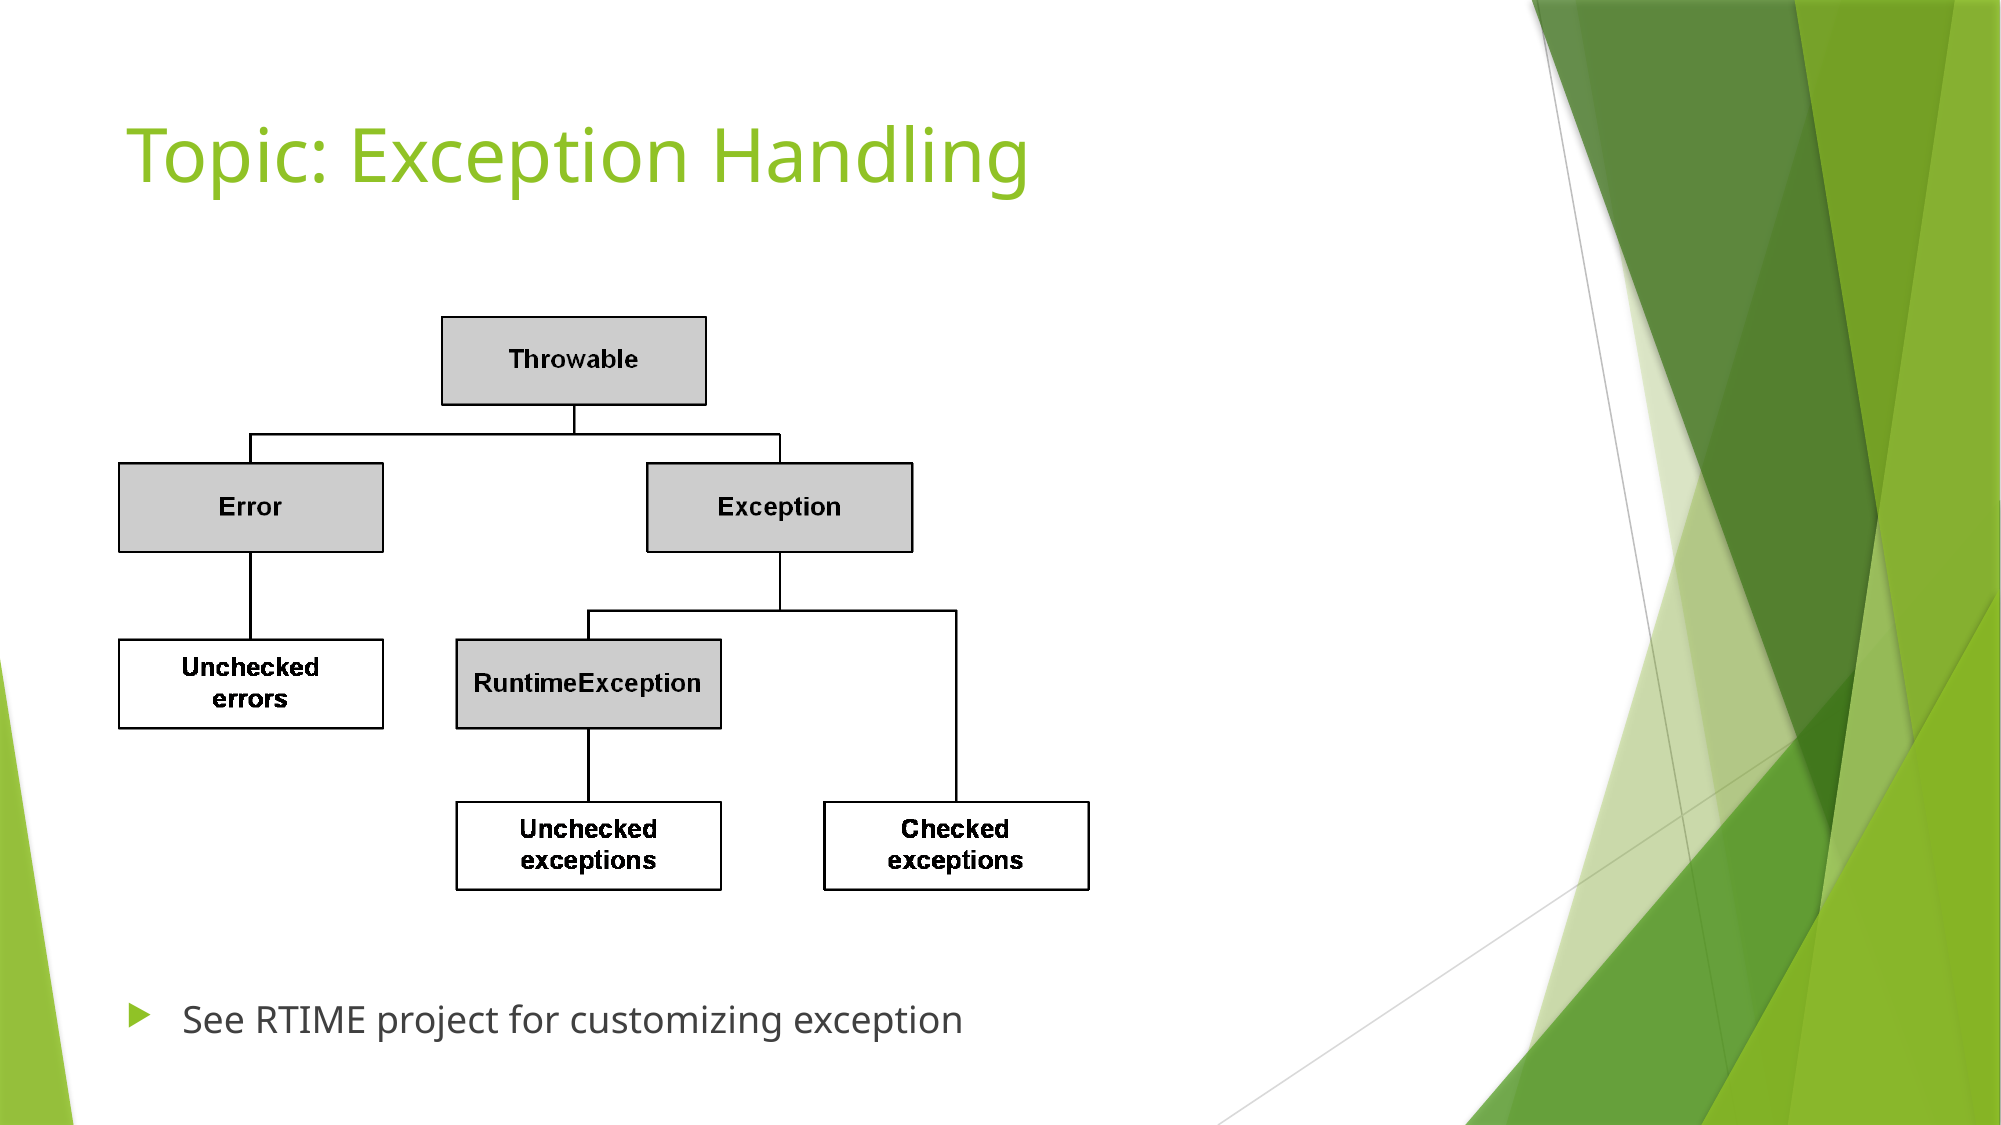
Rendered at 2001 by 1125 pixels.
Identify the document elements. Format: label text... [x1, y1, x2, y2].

list See RTIME project for customizing exception [111, 988, 1306, 1125]
picture [110, 308, 1095, 897]
title Topic: Exception Handling [111, 99, 1522, 317]
